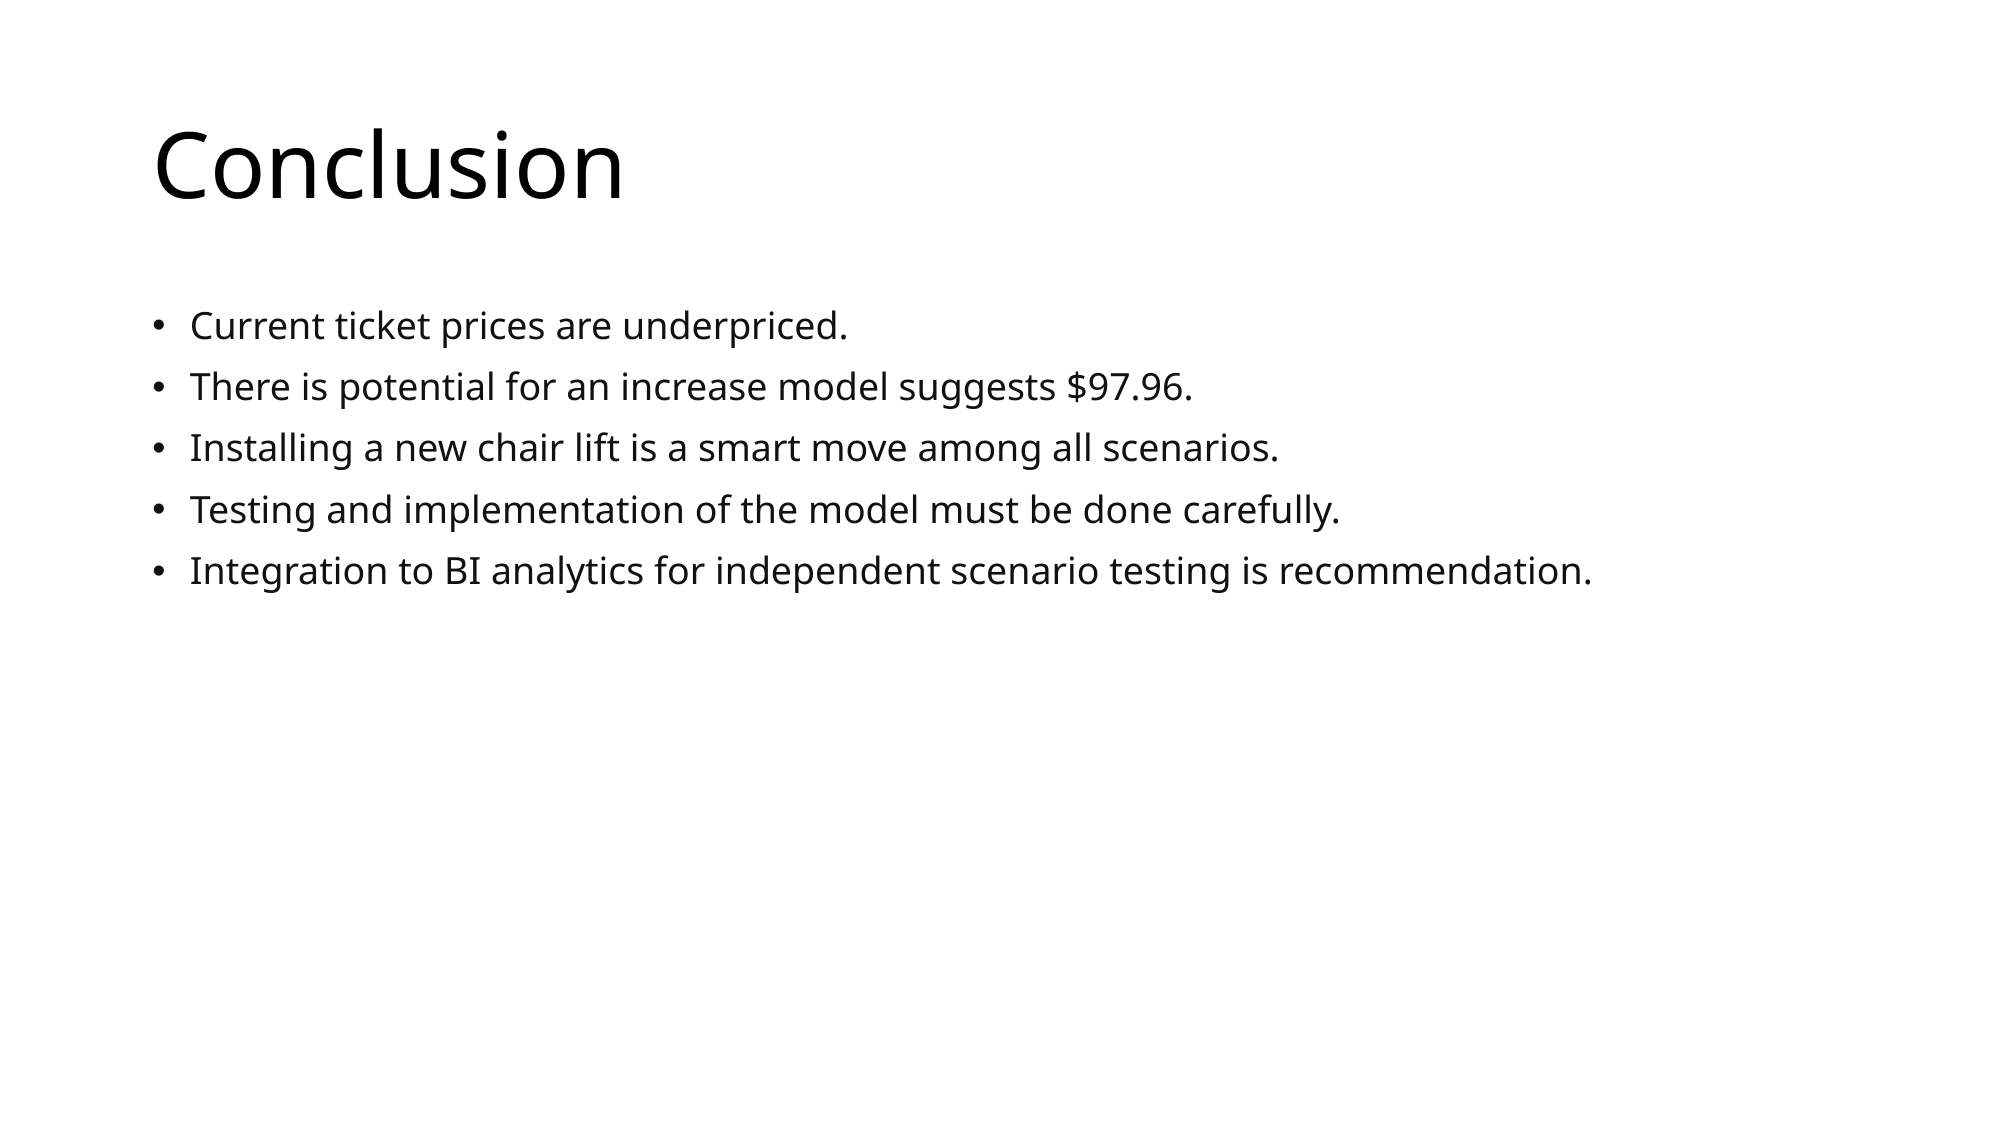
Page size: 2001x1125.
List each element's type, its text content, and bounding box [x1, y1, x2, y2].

list Current ticket prices are underpriced. There is potential for an increase model suggests $97.96. Installing a new chair lift is a smart move among all scenarios. Testing and implementation of the model must be done carefully. Integration to BI analytics for independent scenario testing is recommendation. [137, 299, 1863, 653]
title Conclusion [137, 59, 1863, 278]
